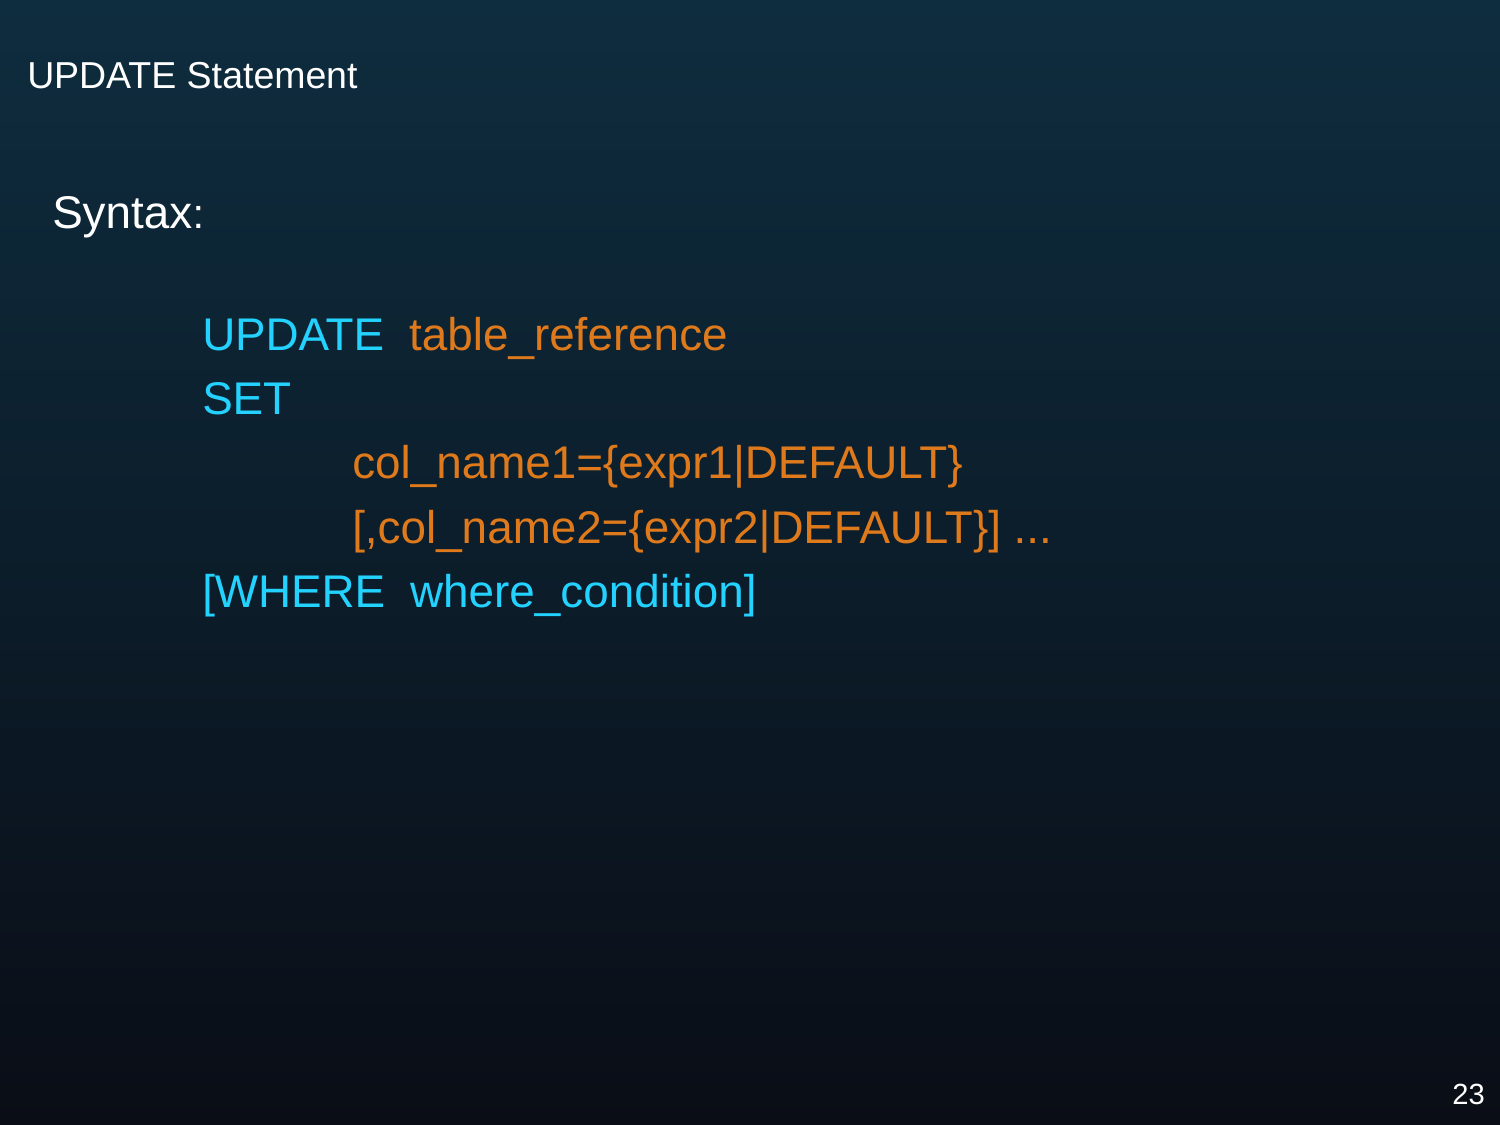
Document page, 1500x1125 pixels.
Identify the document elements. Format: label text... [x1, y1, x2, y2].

list Syntax: UPDATE table_reference SET col_name1={expr1|DEFAULT} [,col_name2={expr2|DEFAULT}] ... [WHERE where_condition] [37, 174, 1388, 980]
title UPDATE Statement [12, 29, 1138, 118]
text_box 23 [1437, 1067, 1500, 1114]
